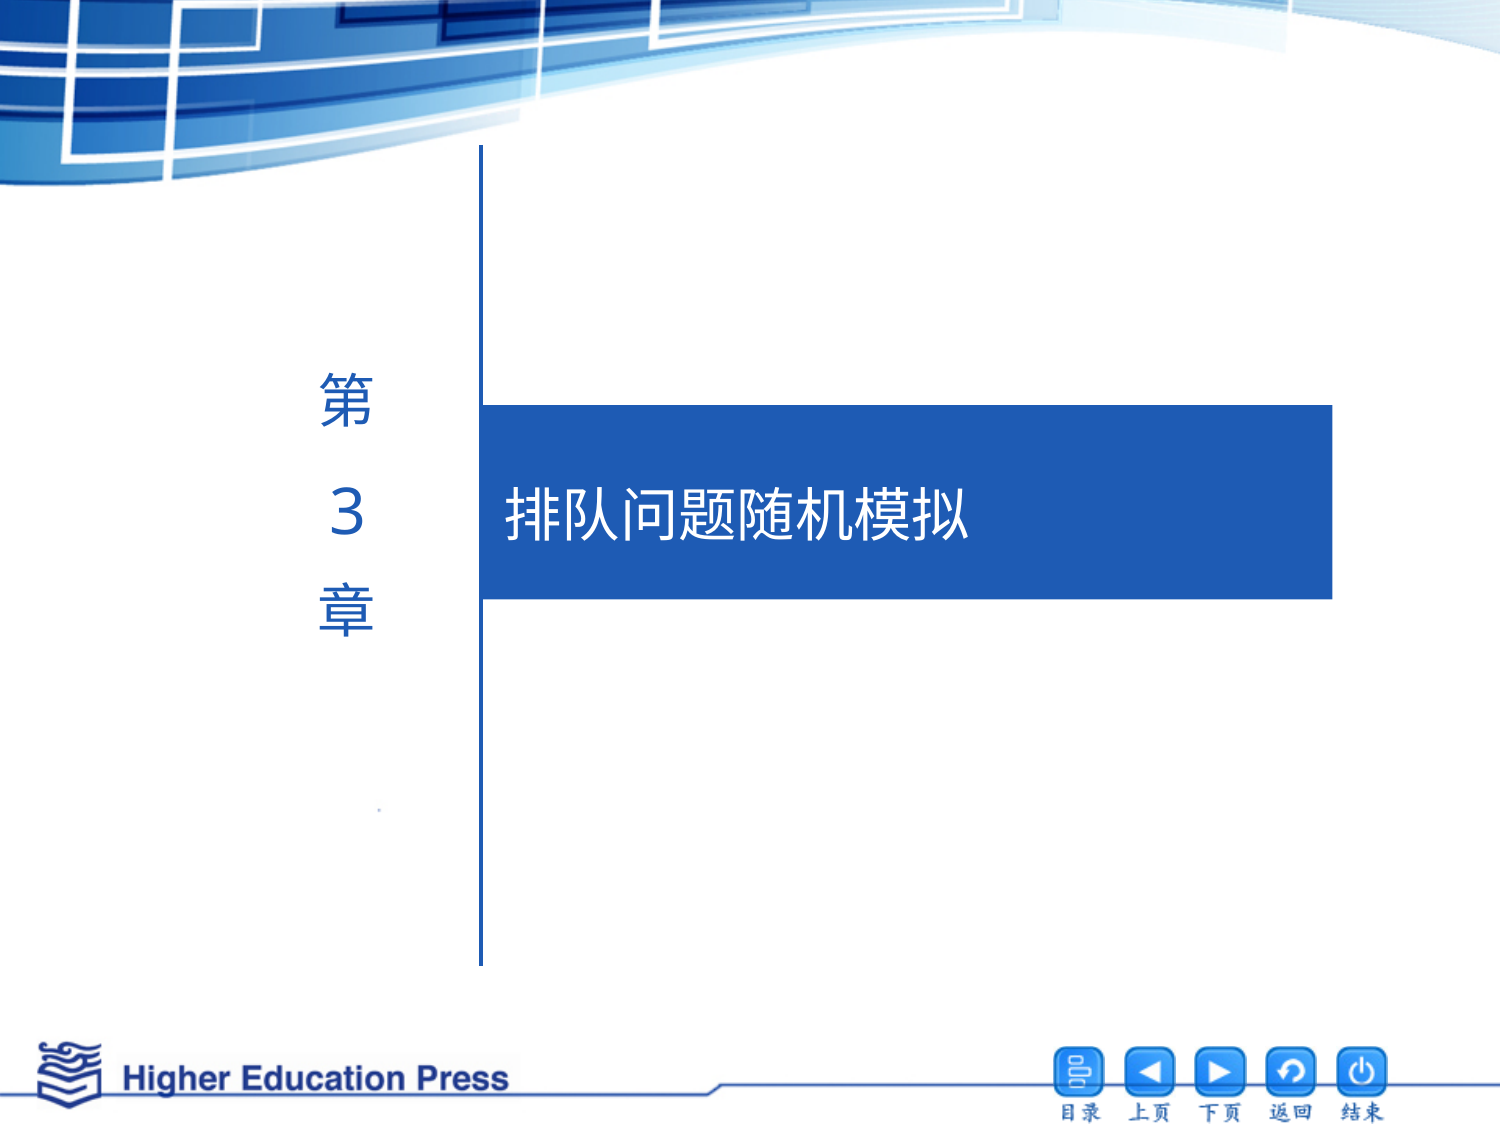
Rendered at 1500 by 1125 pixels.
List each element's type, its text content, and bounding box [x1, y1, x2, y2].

picture [0, 0, 1500, 1125]
text_box 3 [255, 462, 442, 556]
text_box 第 章 [302, 556, 442, 692]
text_box 第 章 [302, 357, 442, 462]
text_box 排队问题随机模拟 [483, 405, 1333, 600]
